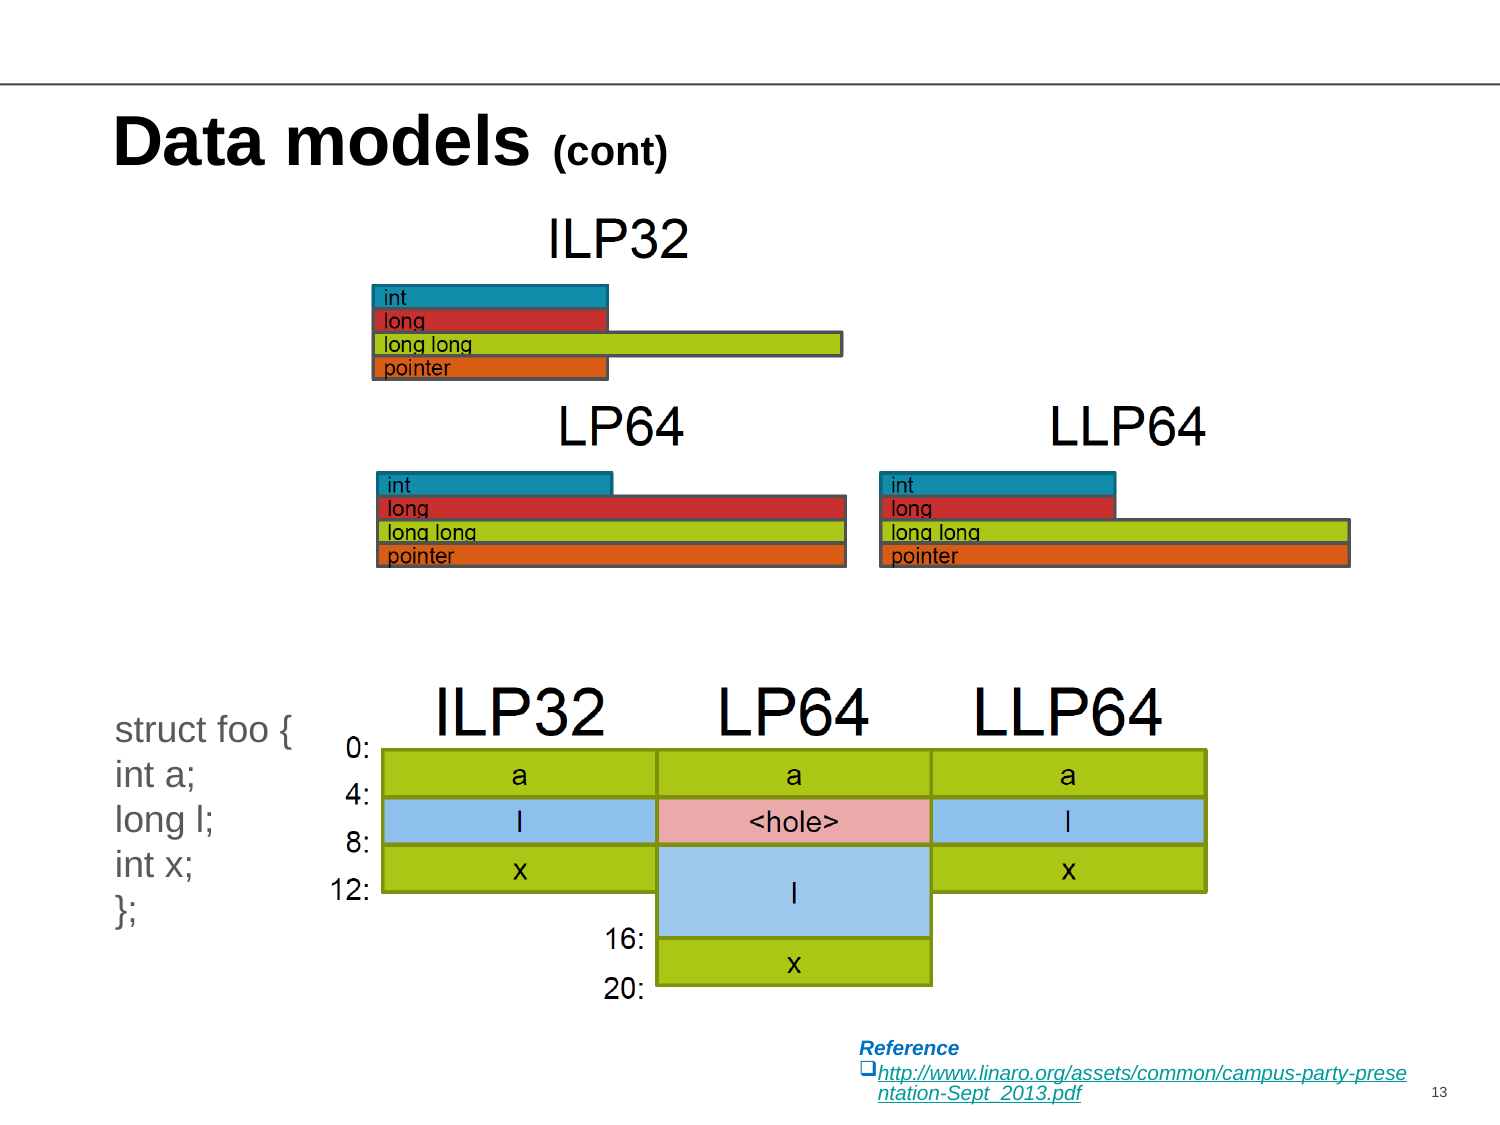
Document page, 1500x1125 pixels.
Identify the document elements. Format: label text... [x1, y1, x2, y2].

title Data models (cont) [96, 87, 1448, 213]
text_box Reference http://www.linaro.org/assets/common/campus-party-presentation-Sept_2013.pdf [844, 1026, 1424, 1092]
slide_number 13 [1324, 1074, 1463, 1113]
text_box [100, 680, 1211, 1007]
picture [369, 207, 1353, 575]
